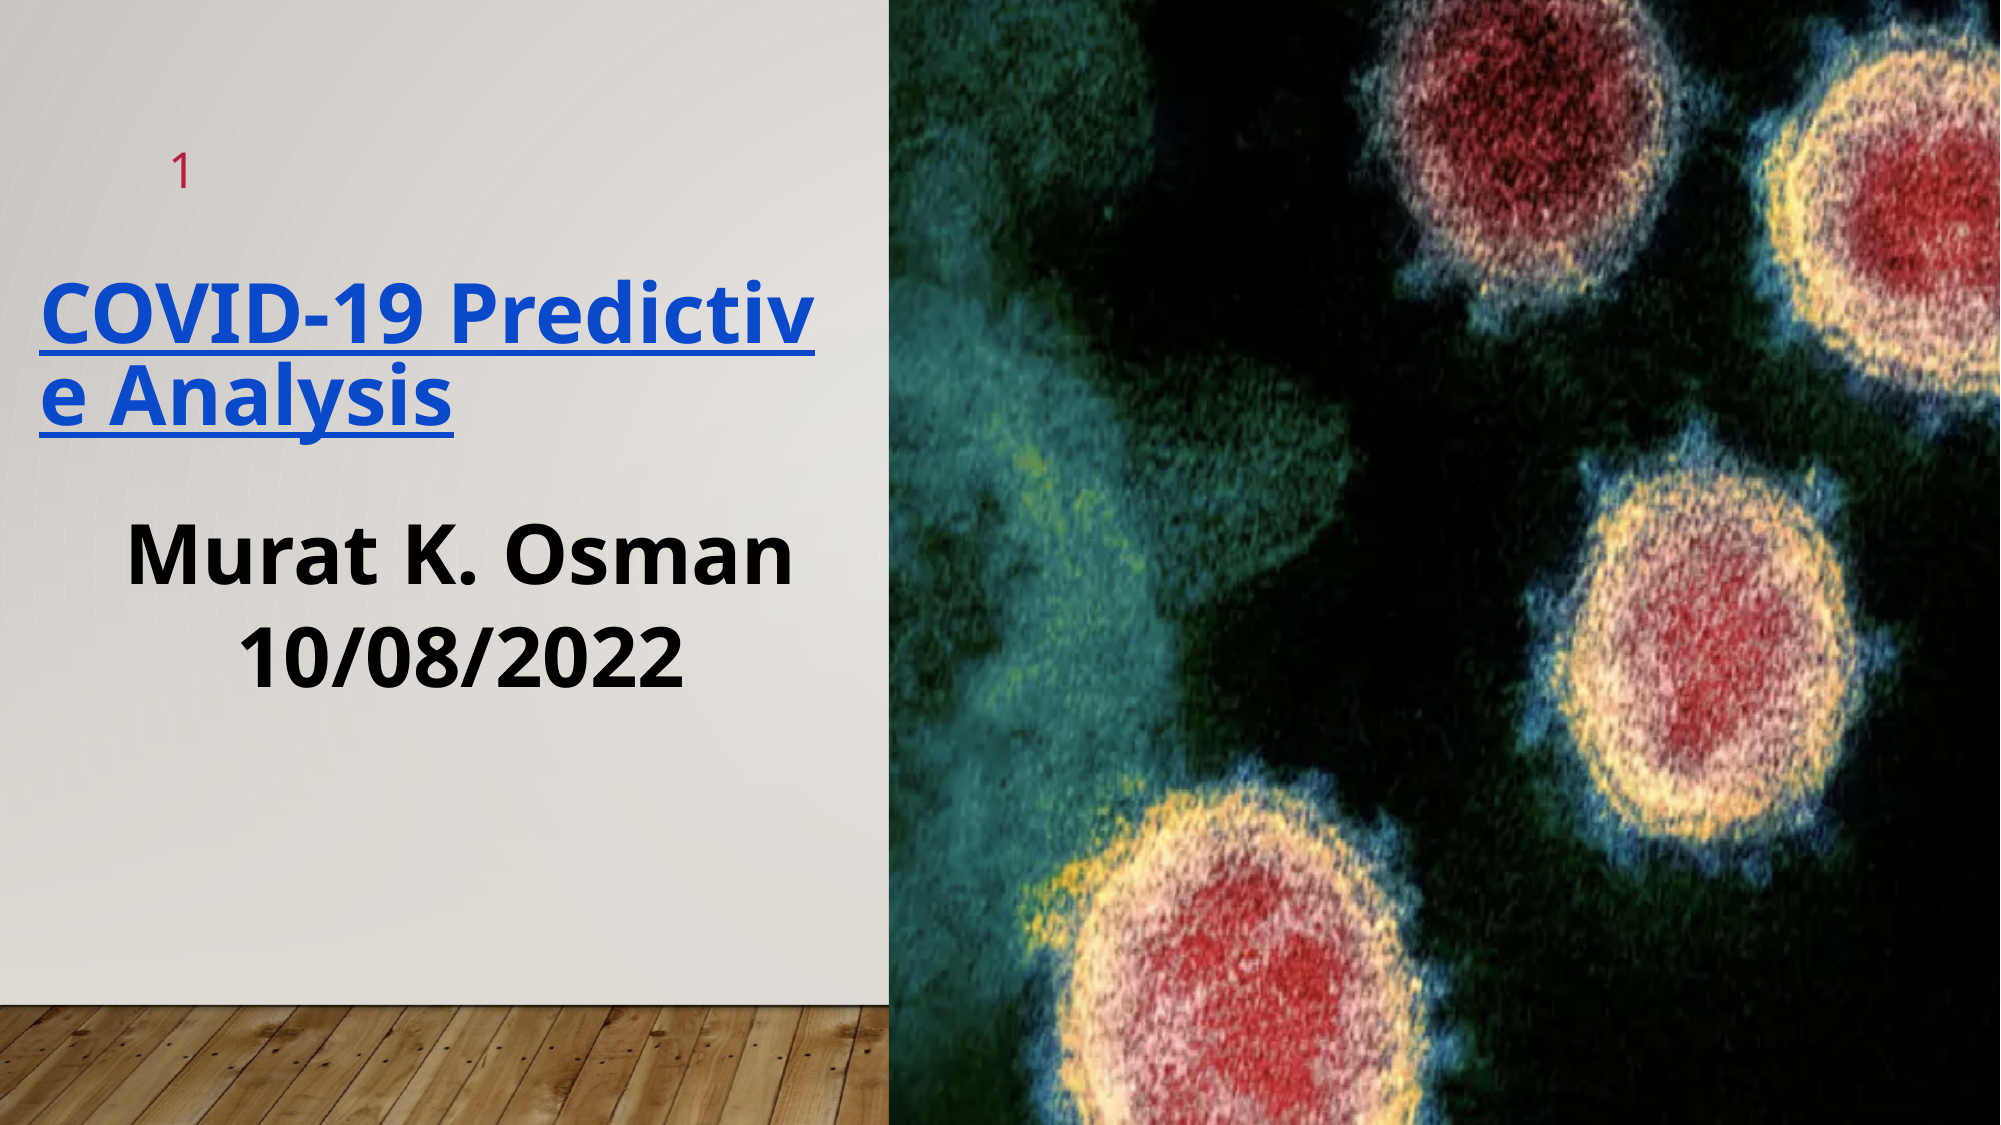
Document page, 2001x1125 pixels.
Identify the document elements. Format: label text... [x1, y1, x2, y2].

text_box COVID-19 Predictive Analysis [24, 254, 838, 372]
text_box Murat K. Osman 10/08/2022 [24, 488, 888, 713]
slide_number 1 [78, 131, 212, 214]
picture [0, 0, 2000, 1125]
